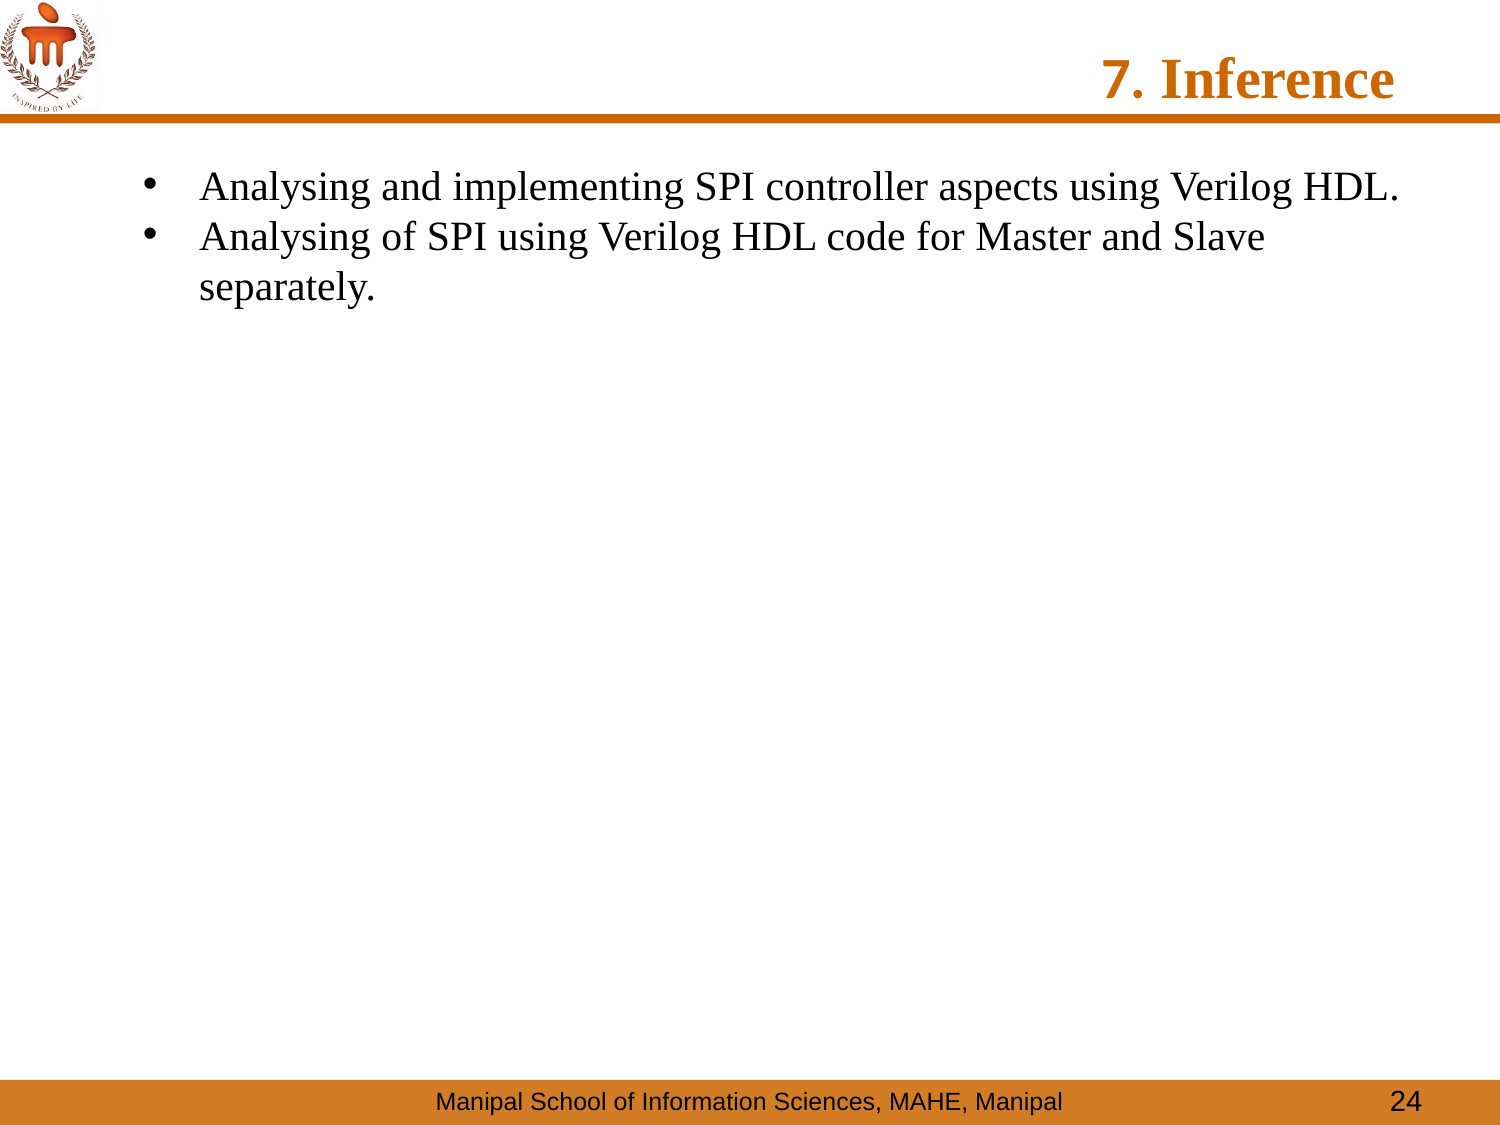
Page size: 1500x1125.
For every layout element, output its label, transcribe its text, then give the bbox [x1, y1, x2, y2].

title 7. Inference [75, 32, 1425, 220]
text_box Analysing and implementing SPI controller aspects using Verilog HDL. Analysing of SPI using Verilog HDL code for Master and Slave separately. [128, 126, 1438, 317]
slide_number 24 [1087, 1074, 1438, 1125]
picture [0, 2, 99, 112]
